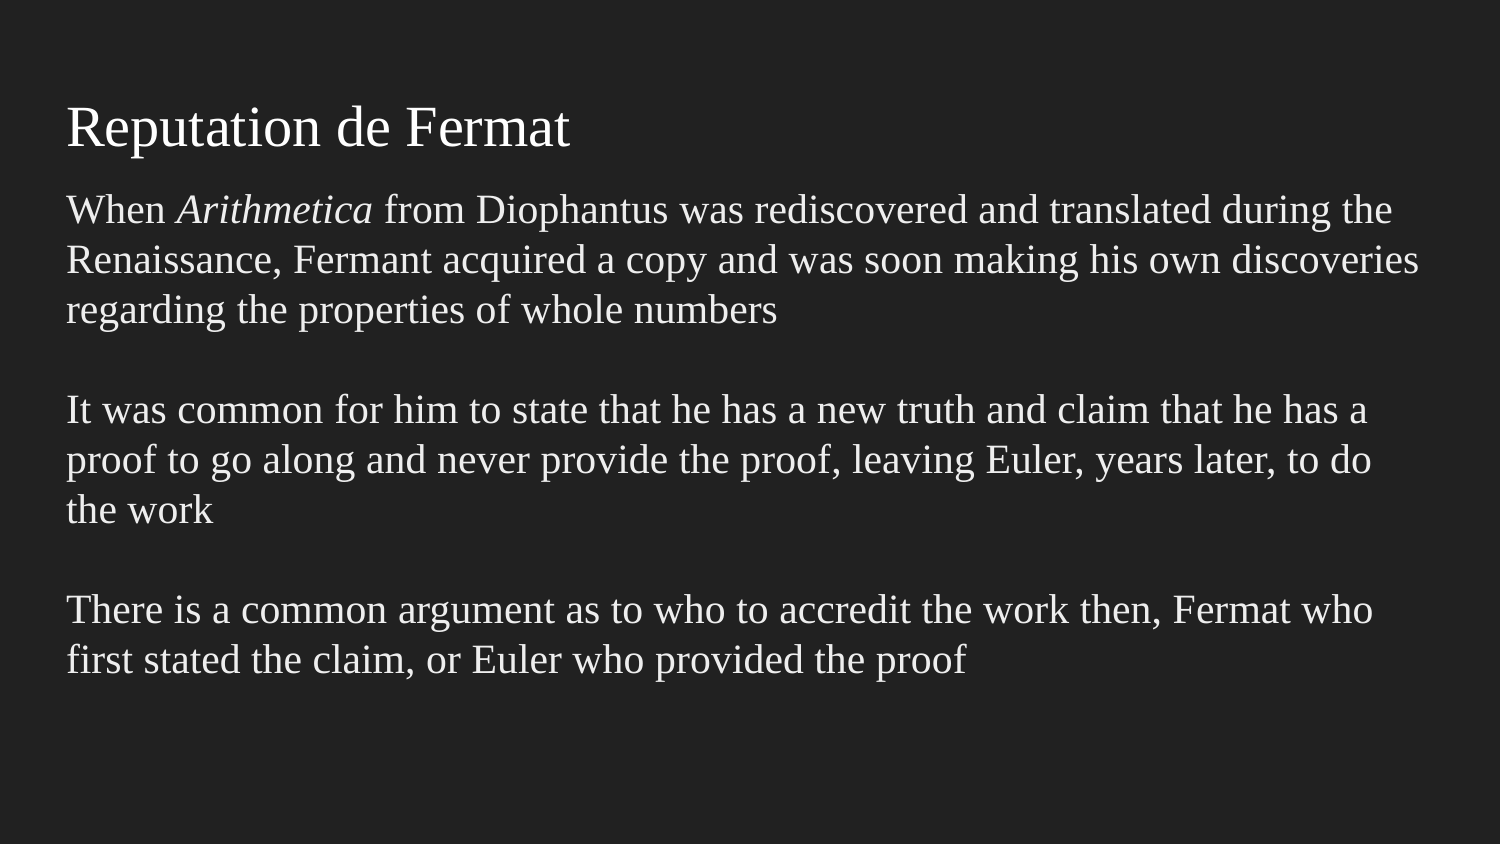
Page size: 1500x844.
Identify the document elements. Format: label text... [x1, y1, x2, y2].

list When Arithmetica from Diophantus was rediscovered and translated during the Renaissance, Fermant acquired a copy and was soon making his own discoveries regarding the properties of whole numbers It was common for him to state that he has a new truth and claim that he has a proof to go along and never provide the proof, leaving Euler, years later, to do the work There is a common argument as to who to accredit the work then, Fermat who first stated the claim, or Euler who provided the proof [51, 166, 1449, 728]
title Reputation de Fermat [51, 72, 1449, 166]
